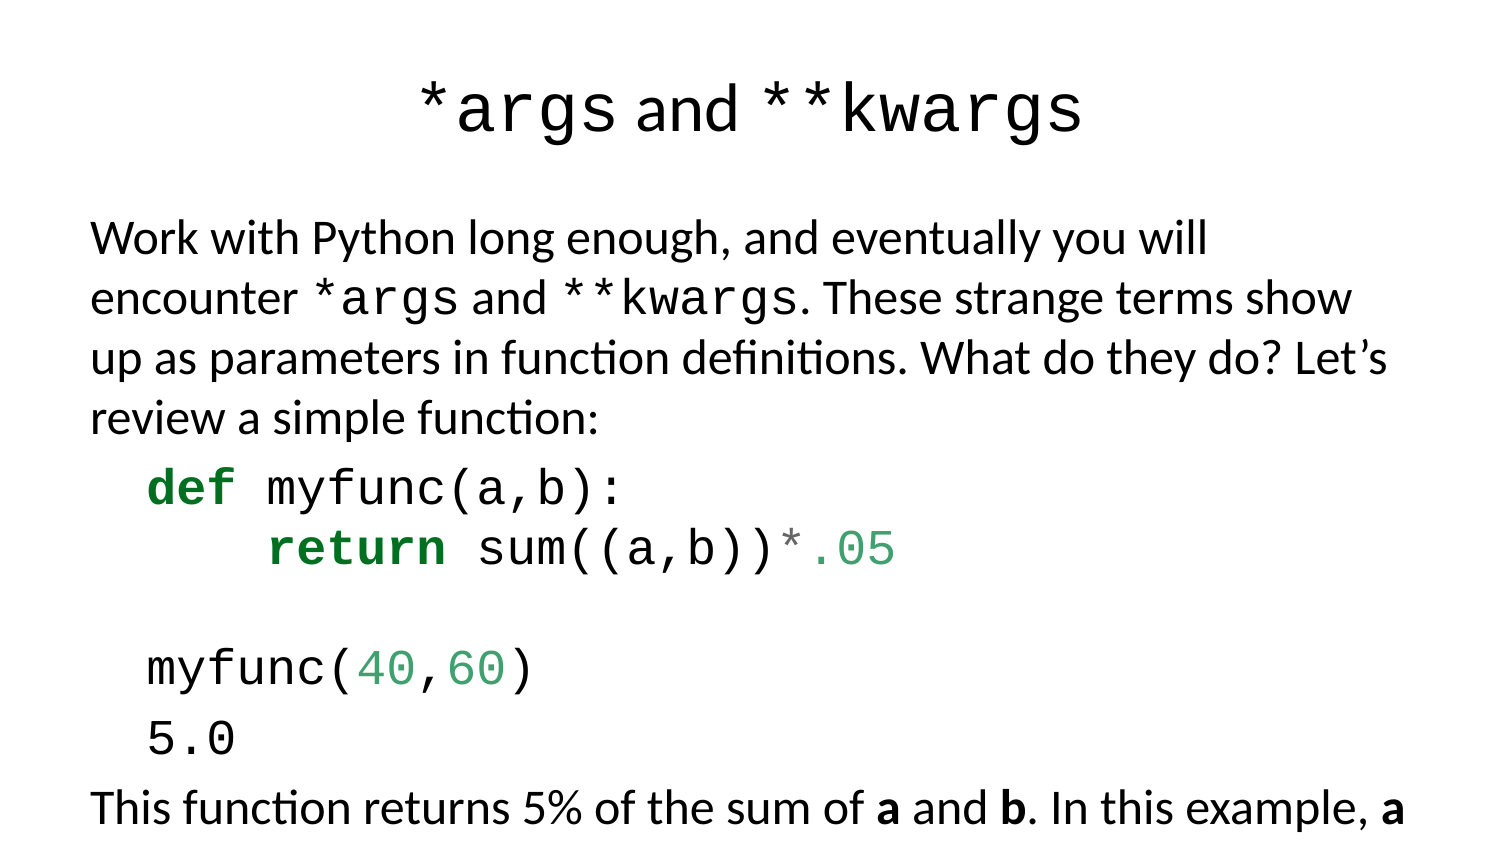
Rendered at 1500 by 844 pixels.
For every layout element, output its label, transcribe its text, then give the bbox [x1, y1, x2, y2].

list Work with Python long enough, and eventually you will encounter *args and **kwargs. These strange terms show up as parameters in function definitions. What do they do? Let’s review a simple function: def myfunc(a,b): return sum((a,b))*.05 myfunc(40,60) 5.0 This function returns 5% of the sum of a and b. In this example, a and b are positional arguments; that is, 40 is assigned to a because it is the first argument, and 60 to b. Notice also that to work with multiple positional arguments in the sum() function we had to pass them in as a tuple. What if we want to work with more than two numbers? One way would be to assign a lot of parameters, and give each one a default value. def myfunc(a=0,b=0,c=0,d=0,e=0): return sum((a,b,c,d,e))*.05 myfunc(40,60,20) 6.0 Obviously this is not a very efficient solution, and that’s where *args comes in. *args When a function parameter starts with an asterisk, it allows for an arbitrary number of arguments, and the function takes them in as a tuple of values. Rewriting the above function: def myfunc(*args): return sum(args)*.05 myfunc(40,60,20) 6.0 Notice how passing the keyword “args” into the sum() function did the same thing as a tuple of arguments. It is worth noting that the word “args” is itself arbitrary - any word will do so long as it’s preceded by an asterisk. To demonstrate this: def myfunc(*spam): return sum(spam)*.05 myfunc(40,60,20) 6.0 **kwargs Similarly, Python offers a way to handle arbitrary numbers of keyworded arguments. Instead of creating a tuple of values, **kwargs builds a dictionary of key/value pairs. For example: def myfunc(**kwargs): if 'fruit' in kwargs: print(f"My favorite fruit is {kwargs['fruit']}") # review String Formatting and f-strings if this syntax is unfamiliar else: print("I don't like fruit") myfunc(fruit='pineapple') My favorite fruit is pineapple myfunc() I don't like fruit *args and **kwargs combined You can pass *args and **kwargs into the same function, but *args have to appear before **kwargs def myfunc(*args, **kwargs): if 'fruit' and 'juice' in kwargs: print(f"I like {' and '.join(args)} and my favorite fruit is {kwargs['fruit']}") print(f"May I have some {kwargs['juice']} juice?") else: pass myfunc('eggs','spam',fruit='cherries',juice='orange') I like eggs and spam and my favorite fruit is cherries May I have some orange juice? Placing keyworded arguments ahead of positional arguments raises an exception: myfunc(fruit='cherries',juice='orange','eggs','spam') File "<ipython-input-8-fc6ff65addcc>", line 1 myfunc(fruit='cherries',juice='orange','eggs','spam') ^ SyntaxError: positional argument follows keyword argument As with “args”, you can use any name you’d like for keyworded arguments - “kwargs” is just a popular convention. That’s it! Now you should understand how *args and **kwargs provide the flexibilty to work with arbitrary numbers of arguments! [75, 196, 1425, 754]
title *args and **kwargs [75, 33, 1425, 175]
